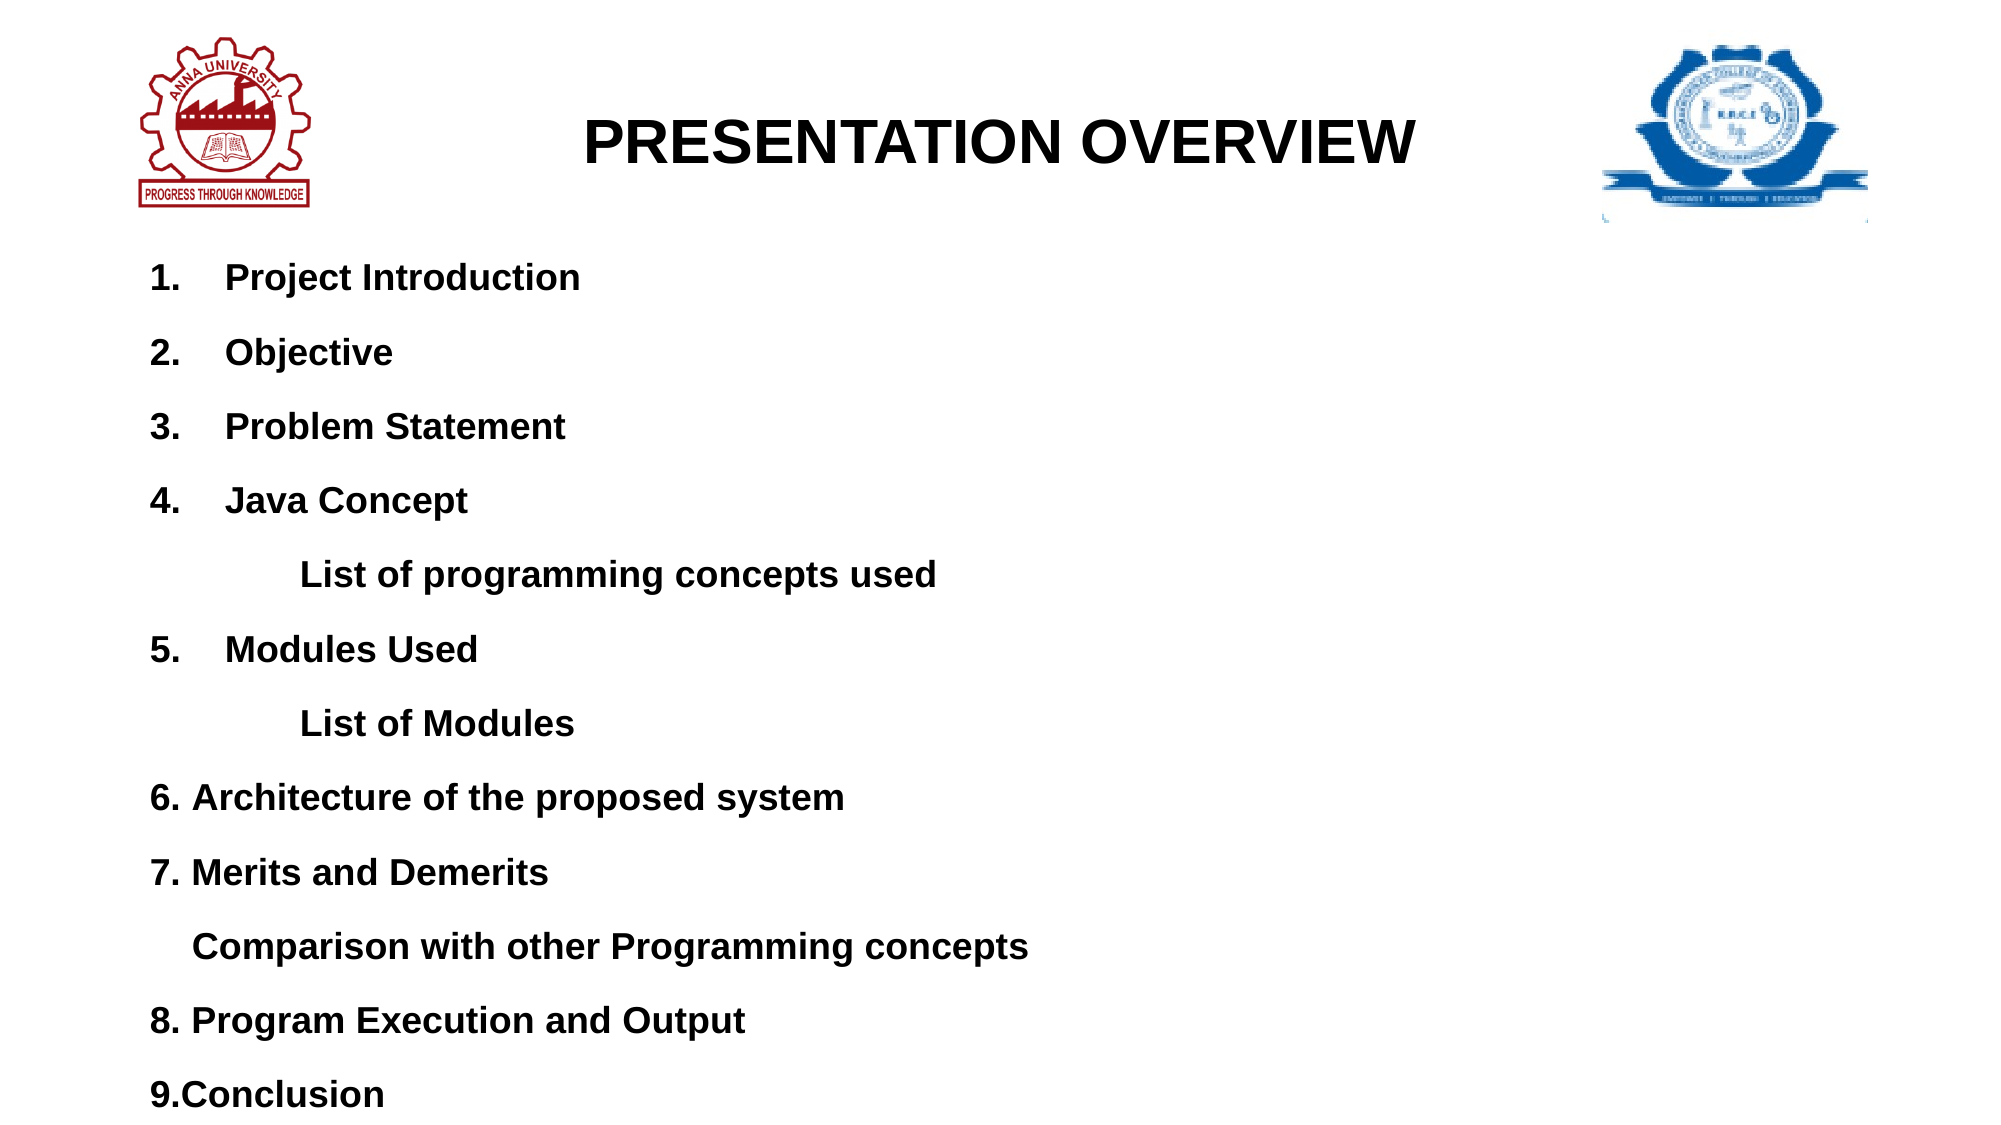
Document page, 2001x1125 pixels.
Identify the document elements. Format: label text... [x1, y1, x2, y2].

picture [1602, 30, 1868, 223]
title PRESENTATION OVERVIEW [324, 44, 1597, 223]
text_box Project Introduction Objective Problem Statement Java Concept List of programming concepts used Modules Used List of Modules 6. Architecture of the proposed system 7. Merits and Demerits Comparison with other Programming concepts 8. Program Execution and Output 9.Conclusion [134, 223, 1861, 1111]
picture [136, 34, 312, 209]
